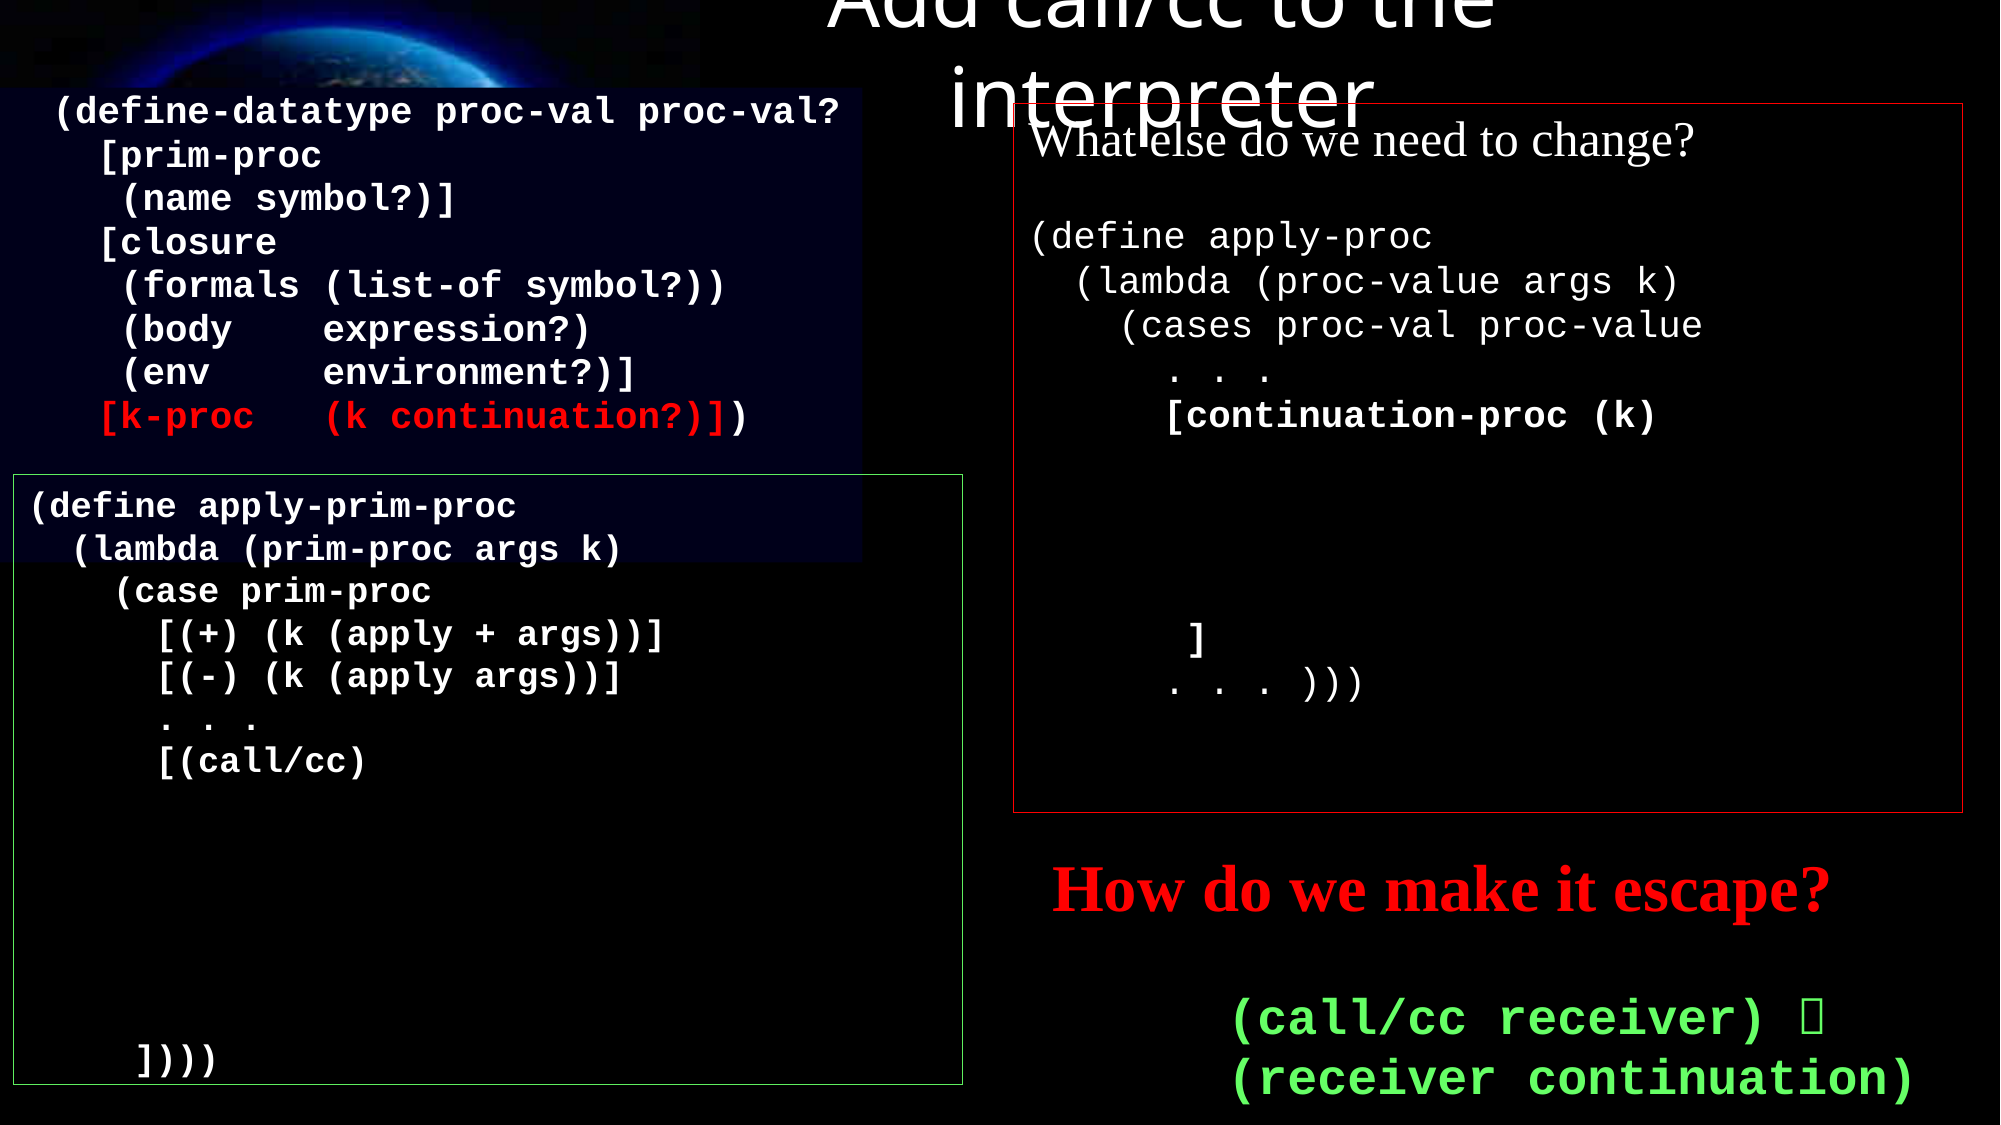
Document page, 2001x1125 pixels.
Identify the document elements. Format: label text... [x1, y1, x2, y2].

text_box (define apply-prim-proc (lambda (prim-proc args k) (case prim-proc [(+) (k (apply + args))] [(-) (k (apply args))] . . . [(call/cc) ]))) [13, 474, 963, 1085]
list (define-datatype proc-val proc-val? [prim-proc (name symbol?)] [closure (formals (list-of symbol?)) (body expression?) (env environment?)] [k-proc (k continuation?)]) [0, 87, 863, 563]
text_box How do we make it escape? [1037, 837, 1900, 993]
picture [0, 0, 599, 87]
title Add call/cc to the interpreter [599, 0, 1726, 101]
text_box (call/cc receiver)  (receiver continuation) [1212, 977, 2000, 1125]
text_box What else do we need to change? (define apply-proc (lambda (proc-value args k) (cases proc-val proc-value . . . [continuation-proc (k) ] . . . ))) [1013, 103, 1963, 813]
